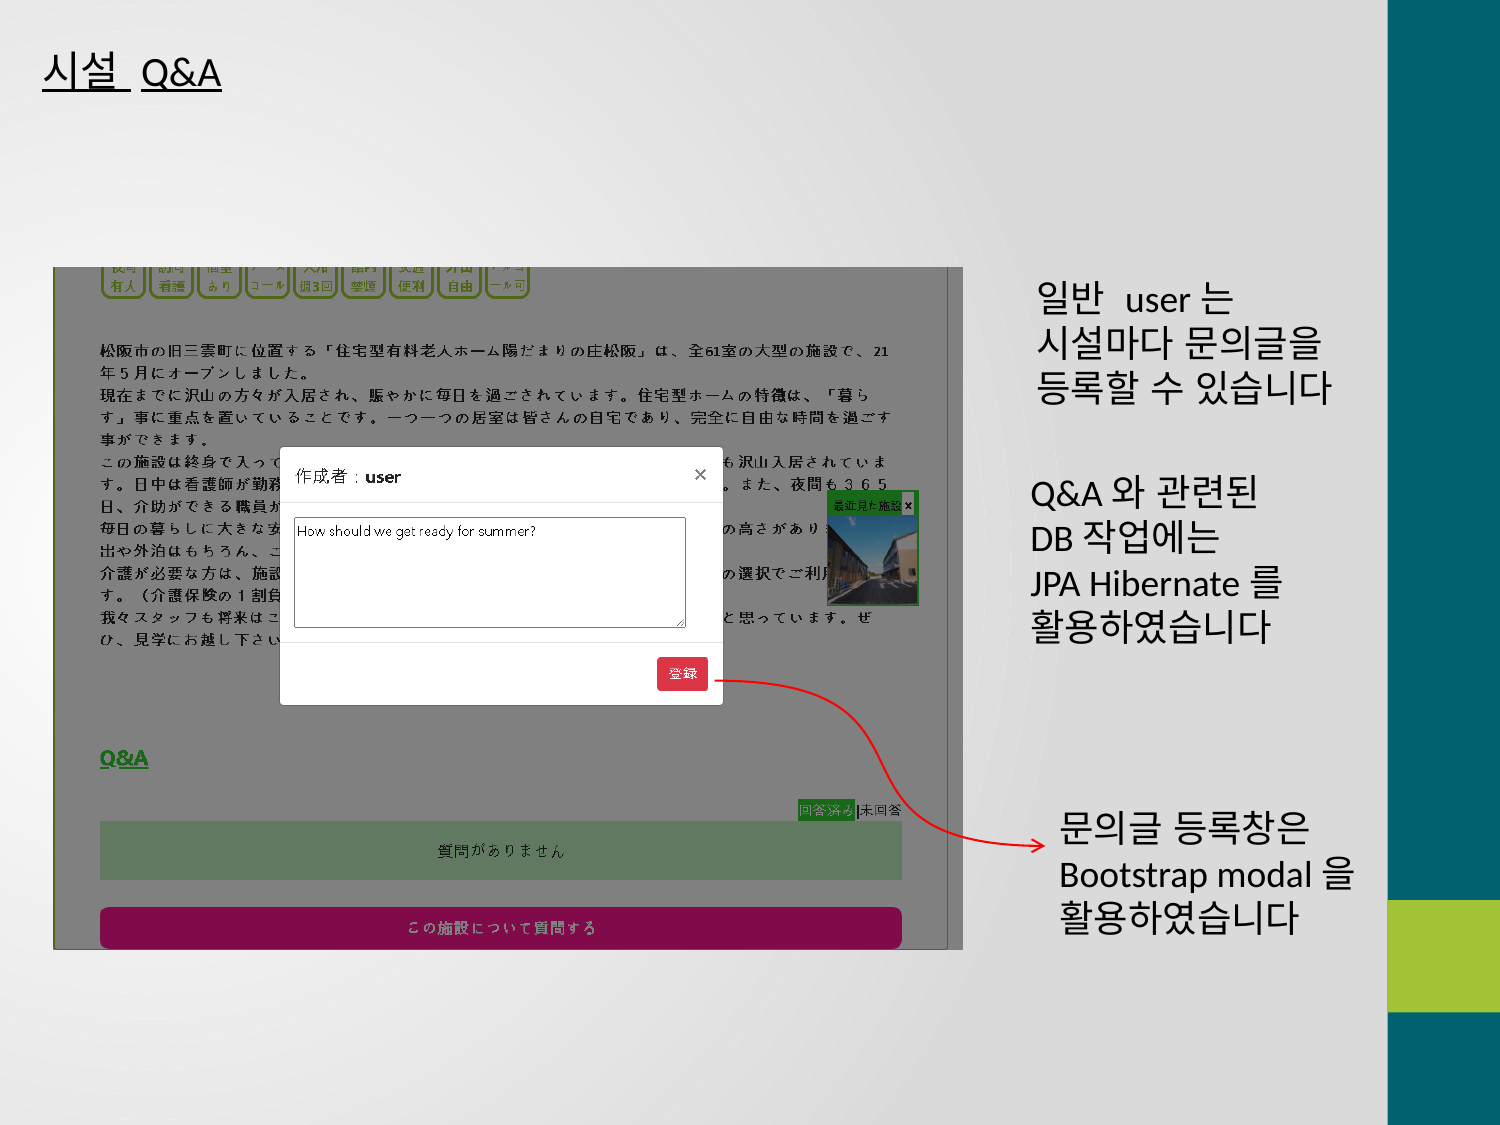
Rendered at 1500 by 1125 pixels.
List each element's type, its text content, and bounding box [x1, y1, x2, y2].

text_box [714, 680, 1046, 847]
text_box 시설 Q&A [27, 37, 237, 102]
picture [52, 266, 964, 950]
text_box 일반 user는 시설마다 문의글을 등록할 수 있습니다 [1021, 267, 1349, 417]
text_box 문의글 등록창은 Bootstrap modal을 활용하였습니다 [1044, 797, 1372, 948]
text_box Q&A와 관련된 DB작업에는 JPA Hibernate를 활용하였습니다 [1015, 461, 1300, 657]
